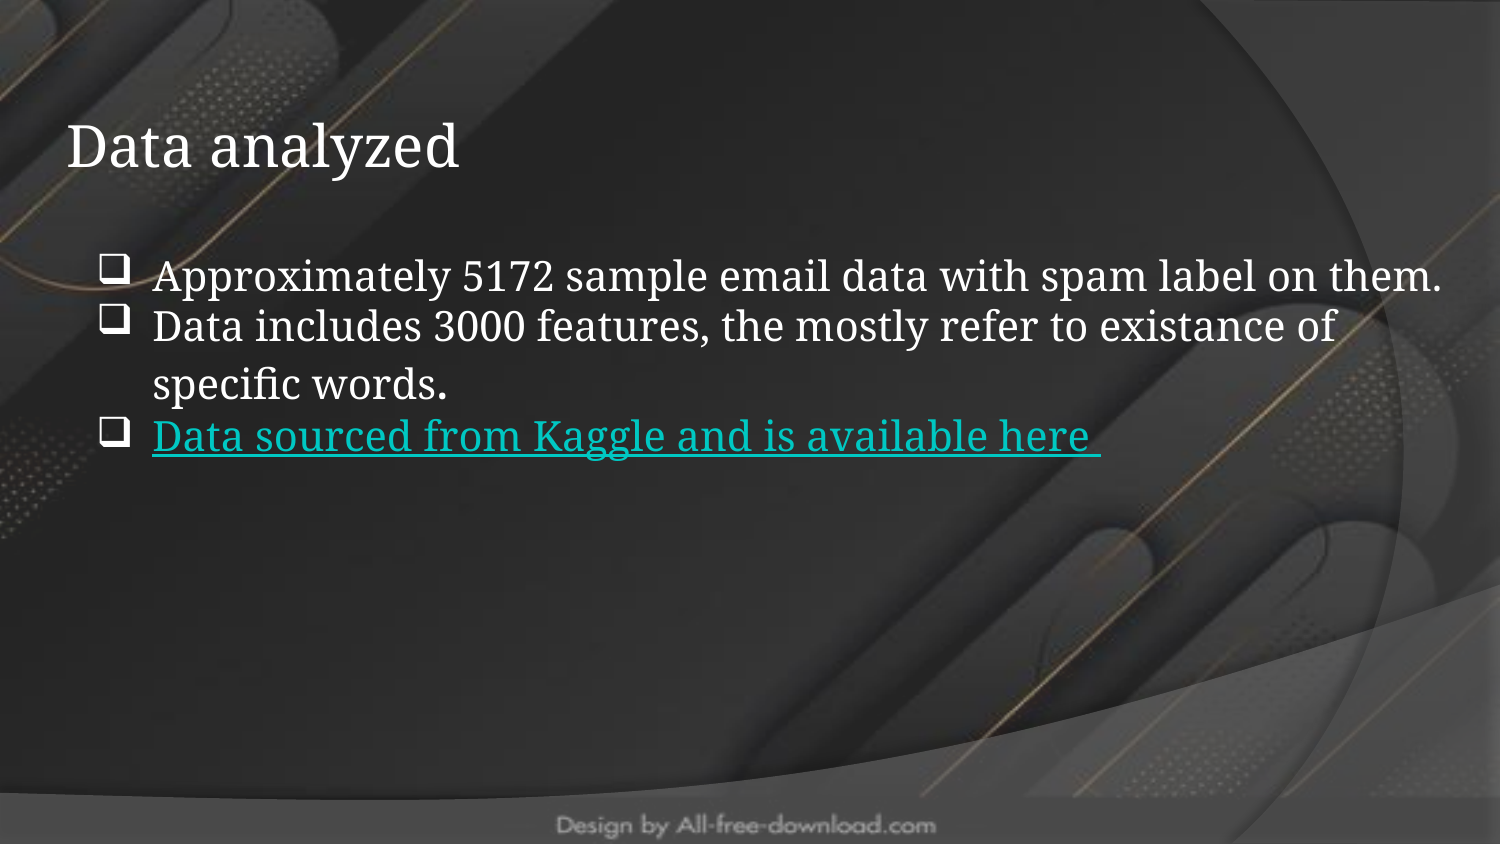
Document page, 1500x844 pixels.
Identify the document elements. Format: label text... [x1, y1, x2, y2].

title Data analyzed [51, 94, 1087, 185]
list Approximately 5172 sample email data with spam label on them. Data includes 3000 features, the mostly refer to existance of specific words. Data sourced from Kaggle and is available here [62, 234, 1461, 795]
